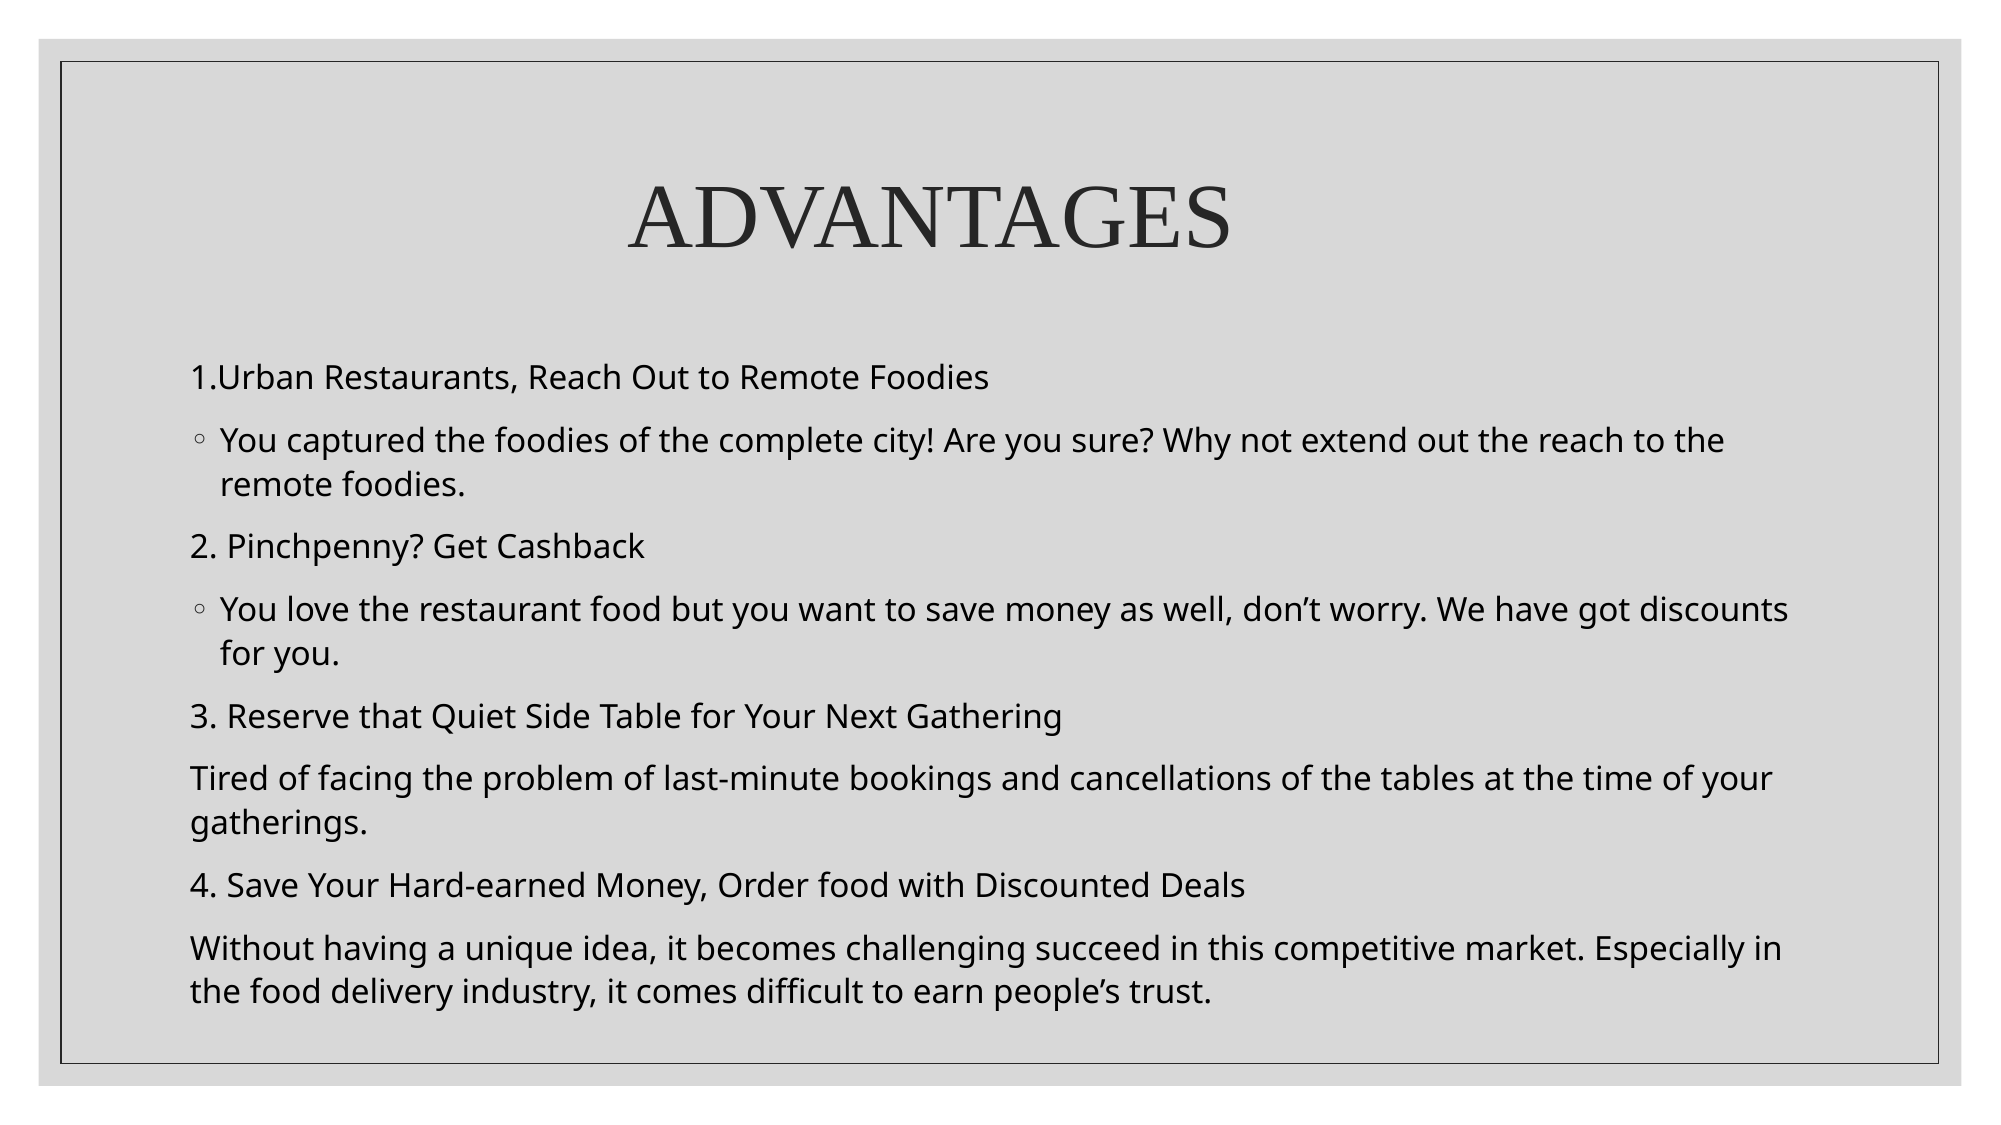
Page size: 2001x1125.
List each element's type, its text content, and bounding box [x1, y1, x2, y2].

title ADVANTAGES [174, 105, 1825, 331]
list 1.Urban Restaurants, Reach Out to Remote Foodies You captured the foodies of the complete city! Are you sure? Why not extend out the reach to the remote foodies. 2. Pinchpenny? Get Cashback You love the restaurant food but you want to save money as well, don’t worry. We have got discounts for you. 3. Reserve that Quiet Side Table for Your Next Gathering Tired of facing the problem of last-minute bookings and cancellations of the tables at the time of your gatherings. 4. Save Your Hard-earned Money, Order food with Discounted Deals Without having a unique idea, it becomes challenging succeed in this competitive market. Especially in the food delivery industry, it comes difficult to earn people’s trust. [174, 345, 1825, 977]
